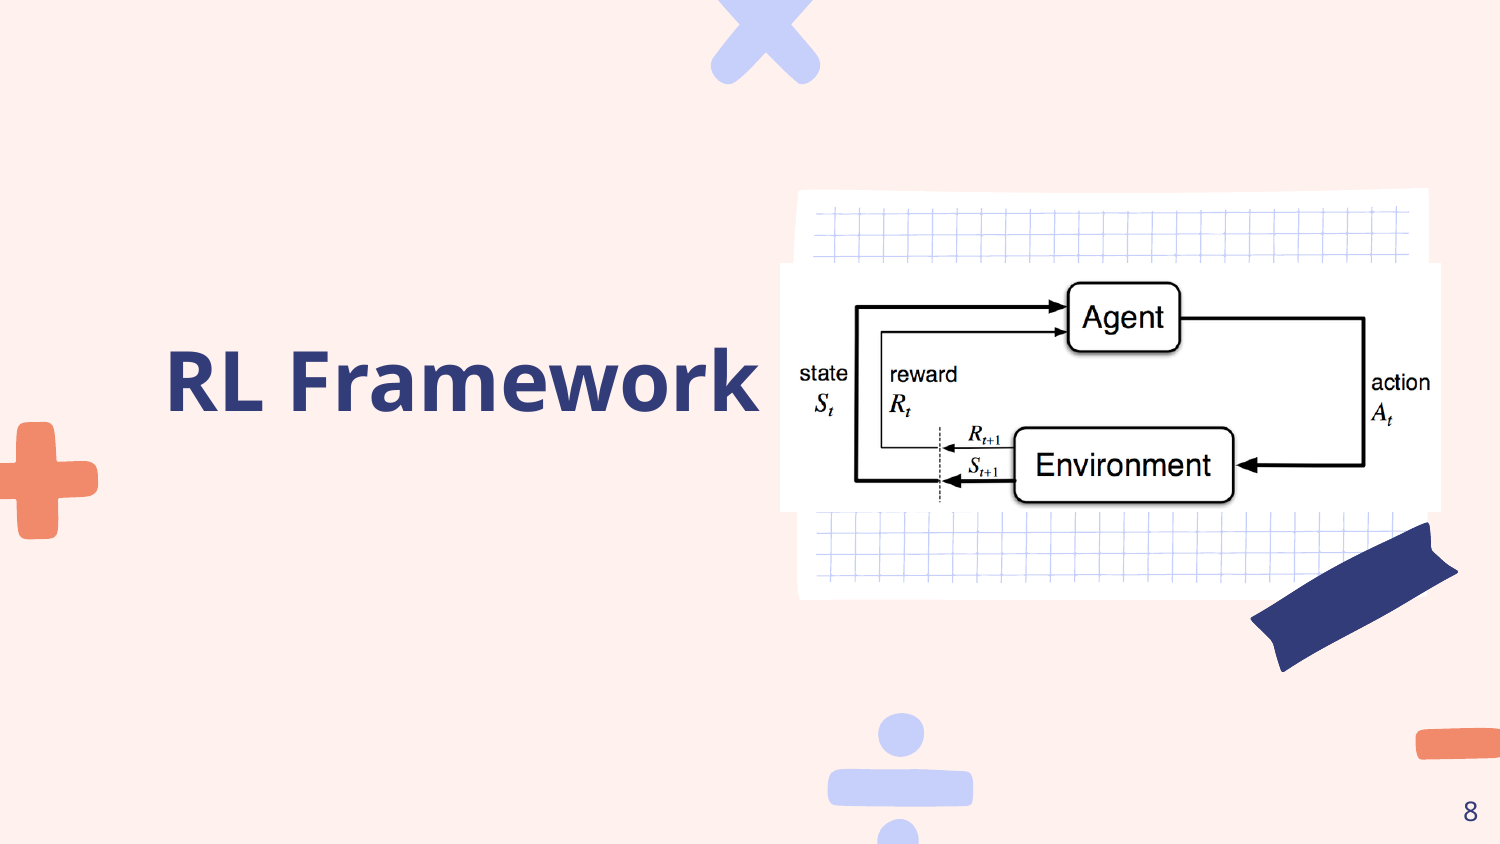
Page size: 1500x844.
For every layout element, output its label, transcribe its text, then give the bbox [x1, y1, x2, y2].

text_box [777, 517, 1443, 625]
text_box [145, 327, 767, 430]
slide_number 8 [1403, 779, 1494, 844]
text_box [1251, 560, 1456, 628]
text_box [710, 0, 821, 85]
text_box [777, 163, 1443, 264]
picture [780, 263, 1441, 512]
text_box [1415, 727, 1500, 760]
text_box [827, 712, 974, 844]
text_box [0, 421, 99, 540]
